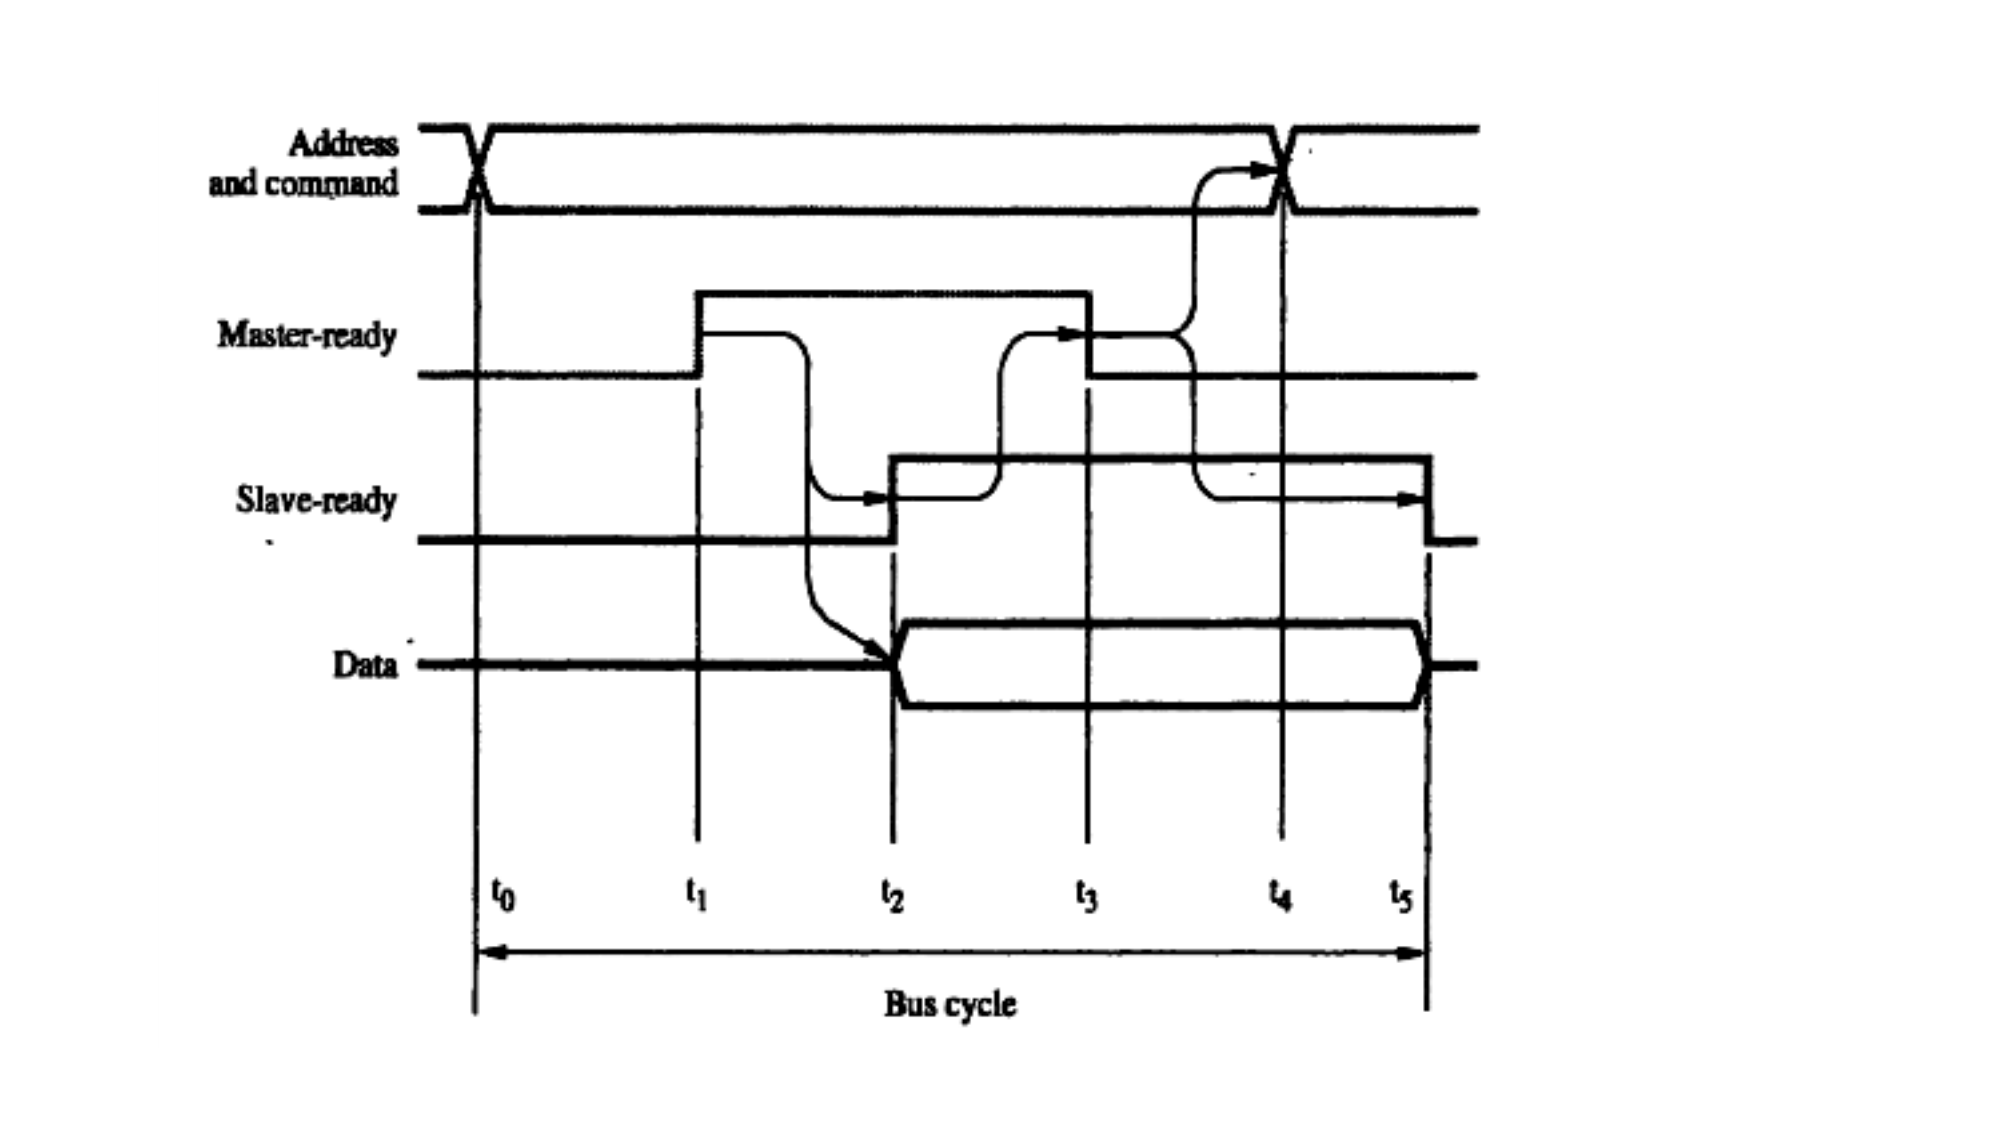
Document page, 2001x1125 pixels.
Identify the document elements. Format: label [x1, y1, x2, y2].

picture [157, 77, 1484, 1048]
